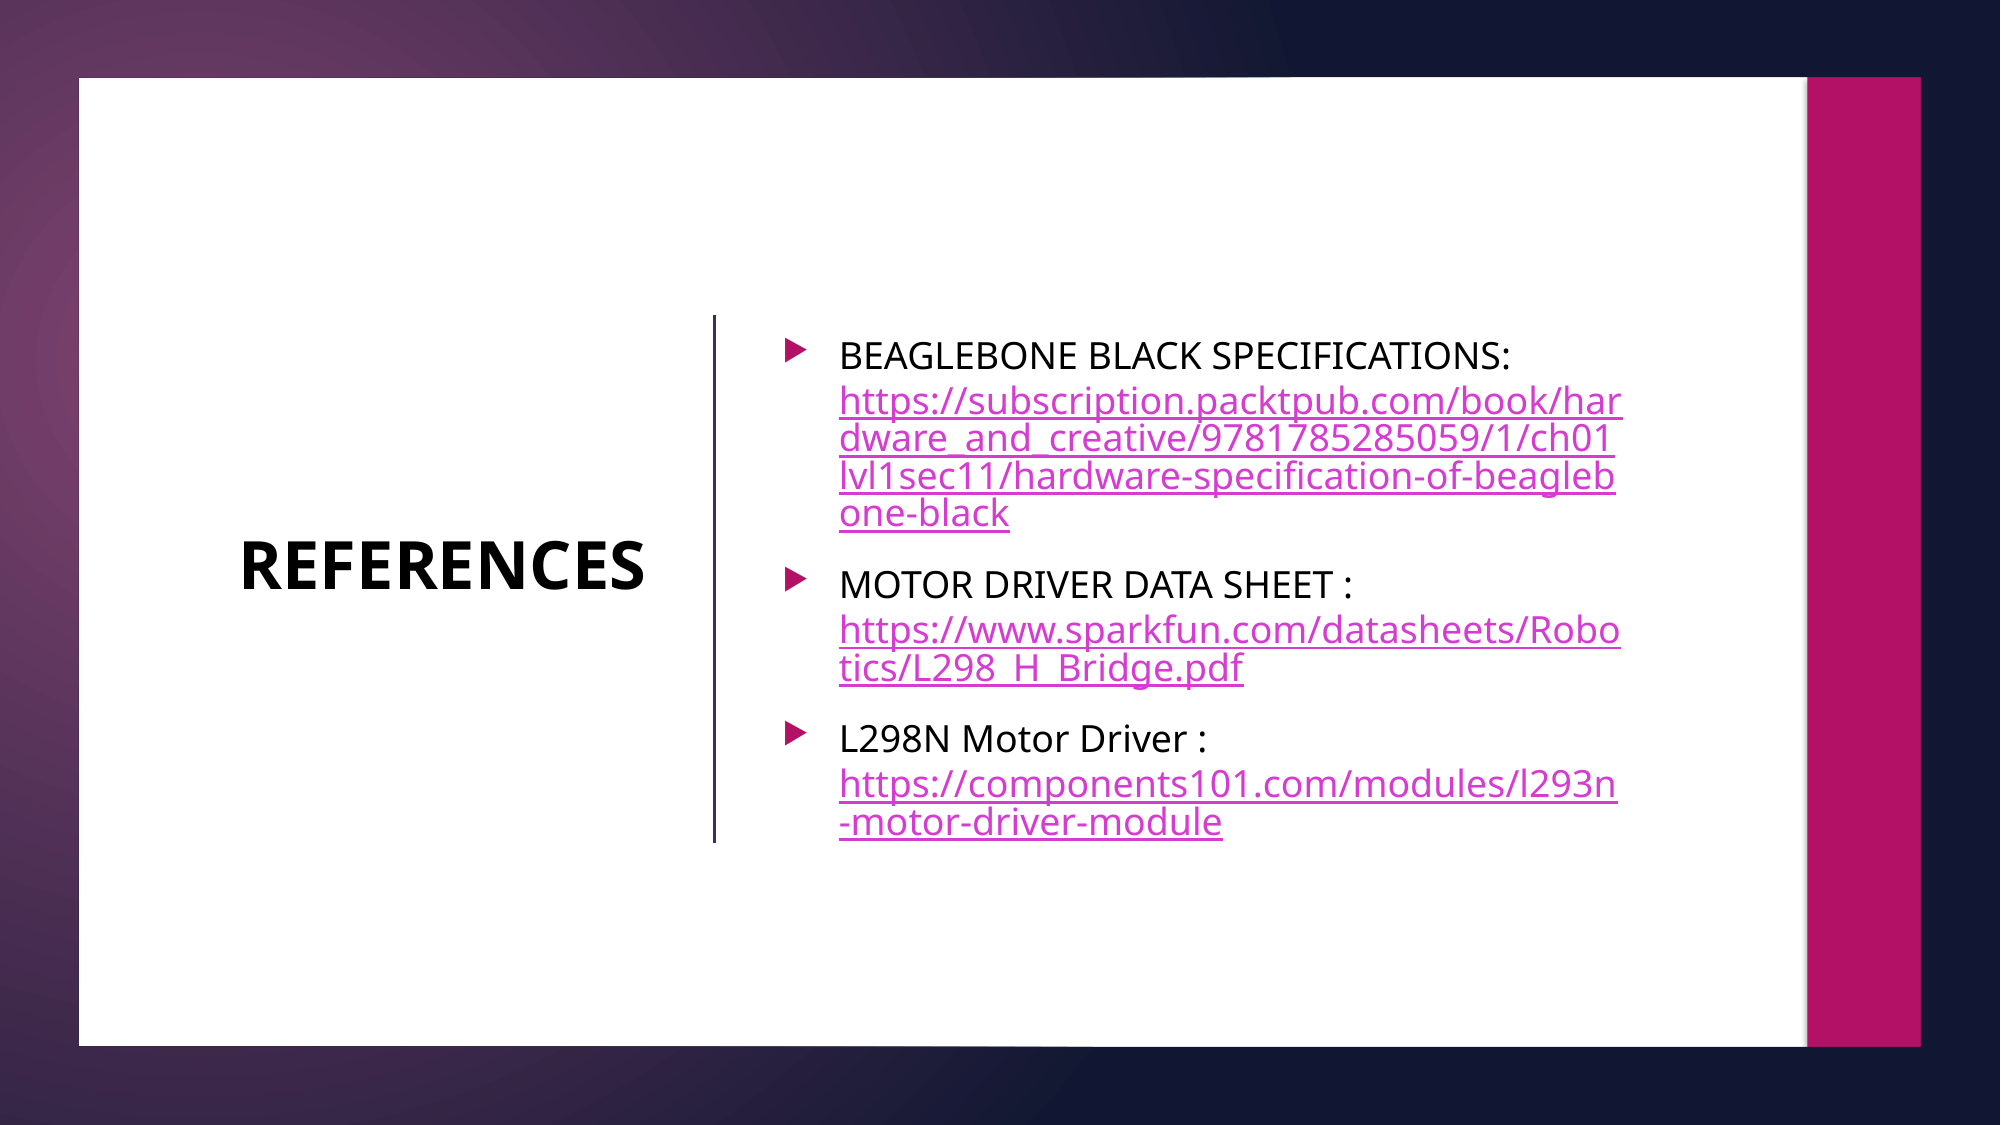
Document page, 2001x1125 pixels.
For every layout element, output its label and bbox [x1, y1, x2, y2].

text_box [0, 0, 2000, 1125]
